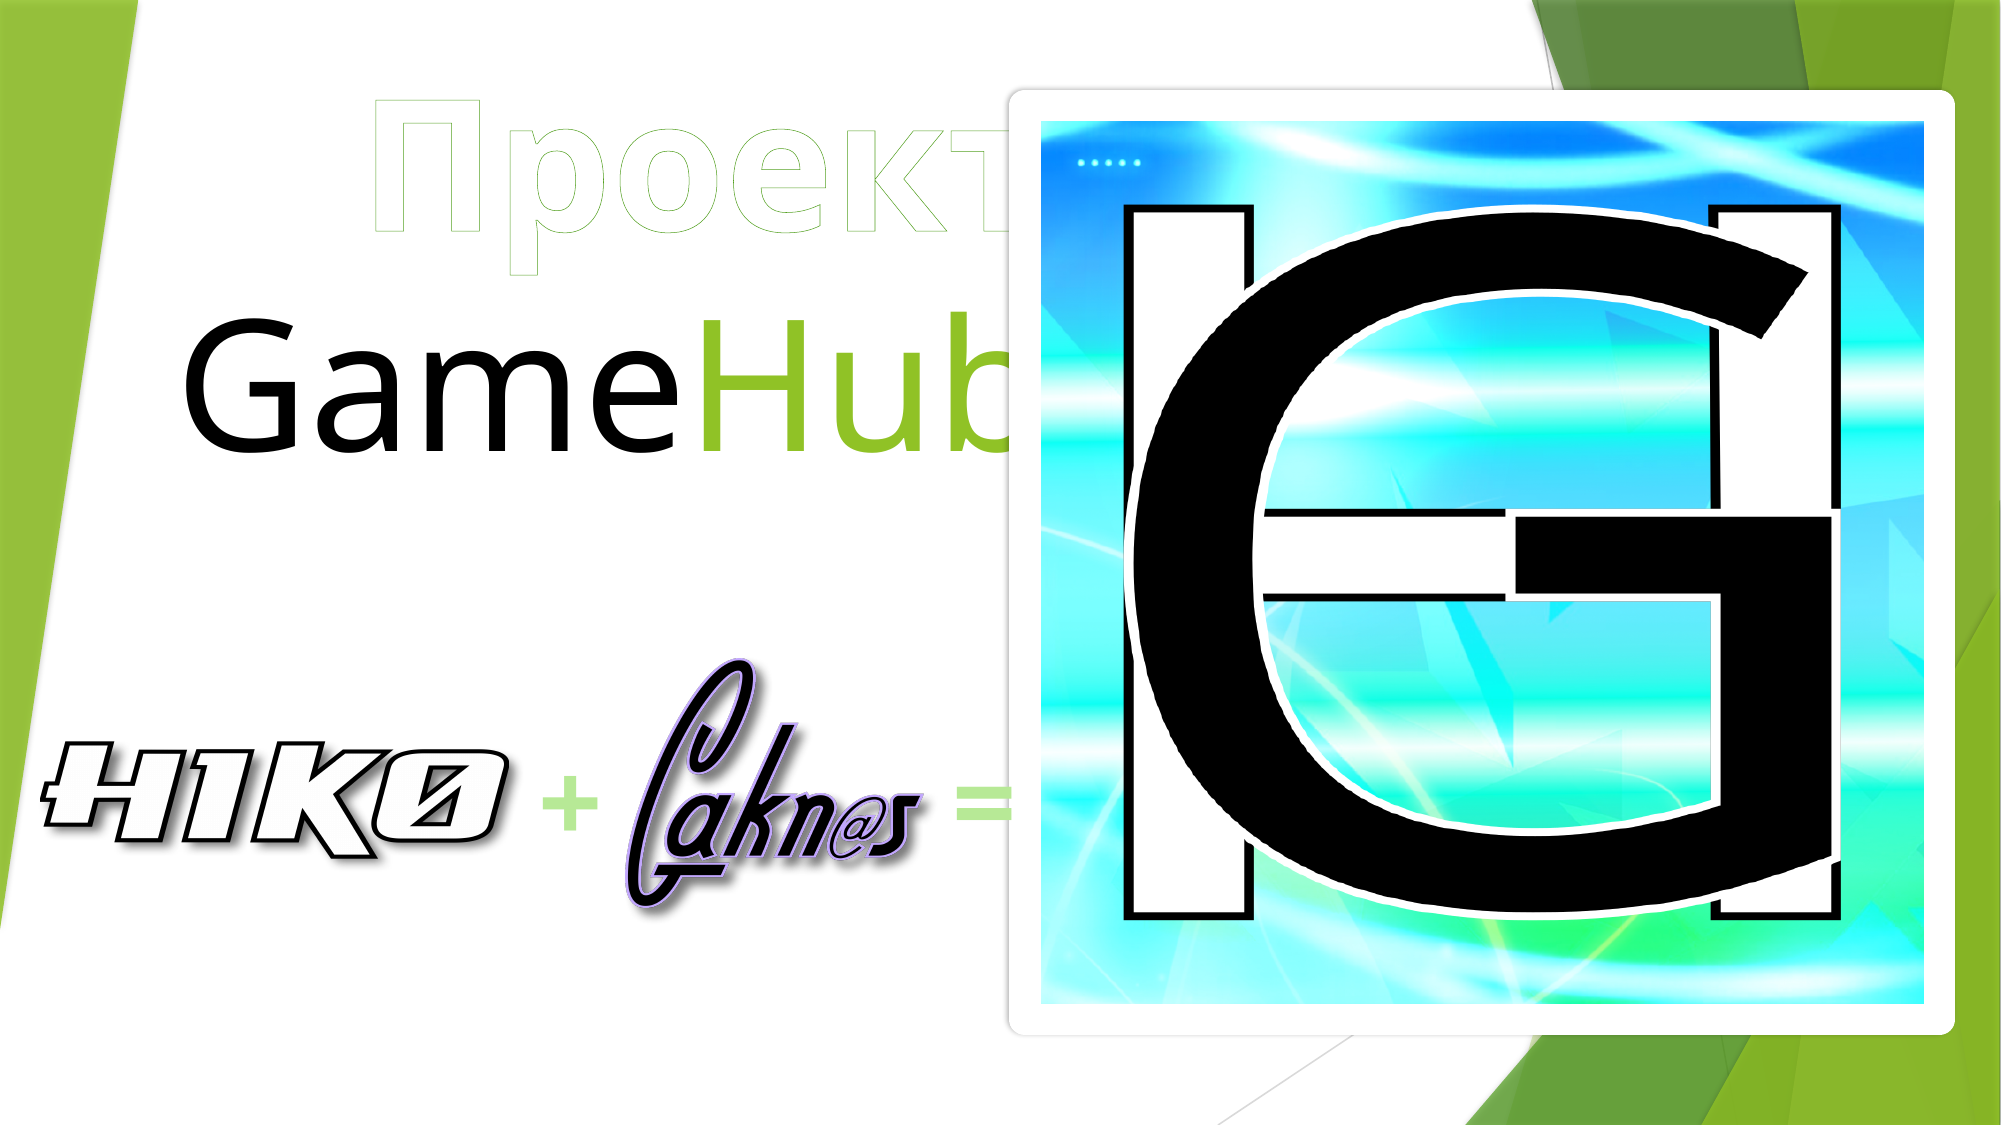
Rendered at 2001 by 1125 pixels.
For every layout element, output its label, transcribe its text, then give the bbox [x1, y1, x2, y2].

text_box = [938, 723, 1033, 874]
title Проект GameHub [76, 367, 1004, 496]
picture [1039, 120, 1925, 1005]
picture [625, 658, 924, 908]
picture [40, 740, 509, 859]
text_box + [523, 723, 618, 874]
